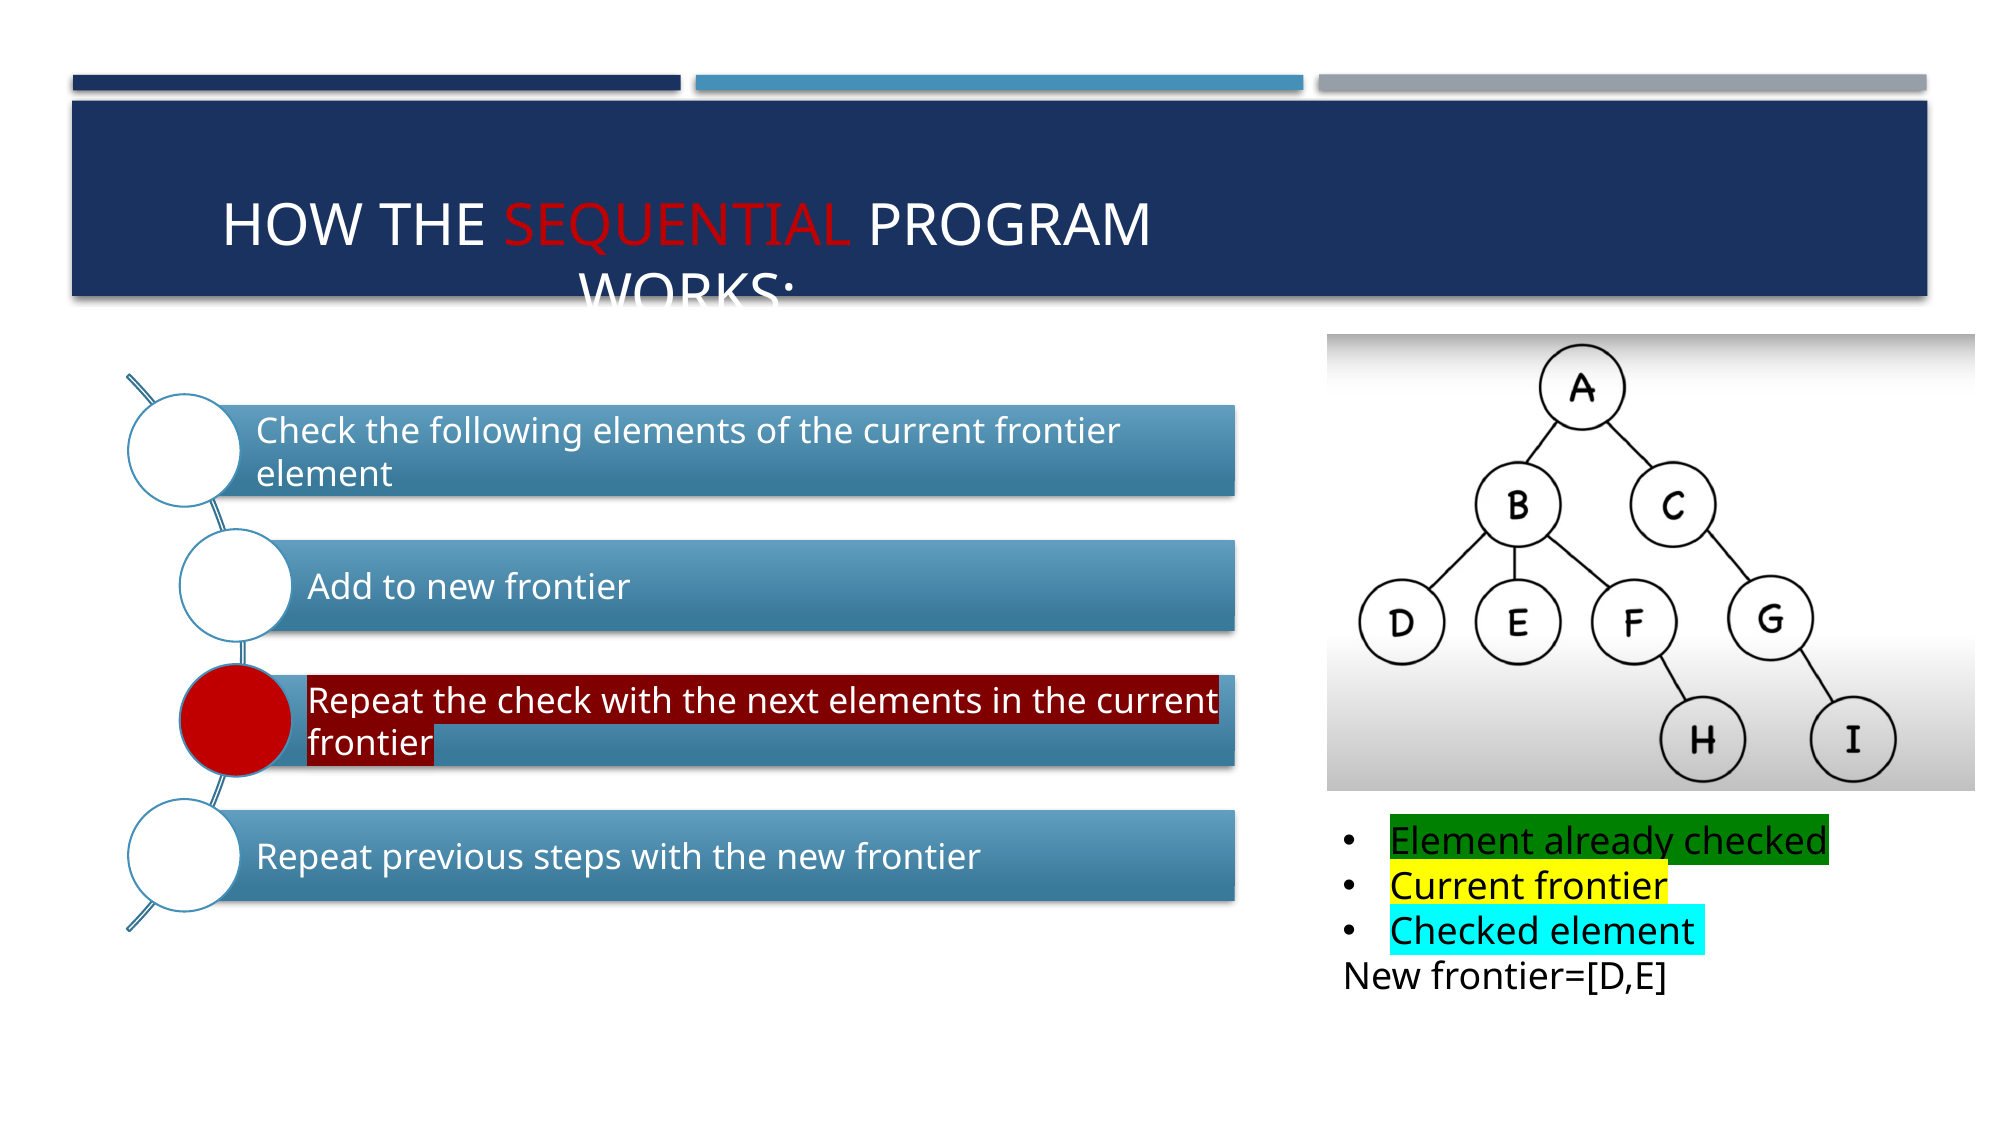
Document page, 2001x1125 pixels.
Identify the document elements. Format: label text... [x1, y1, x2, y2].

text_box Element already checked Current frontier Checked element New frontier=[D,E] [1327, 809, 1844, 1004]
picture [1327, 333, 1976, 792]
title How the sequential program works: [95, 165, 1280, 350]
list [117, 359, 1243, 946]
